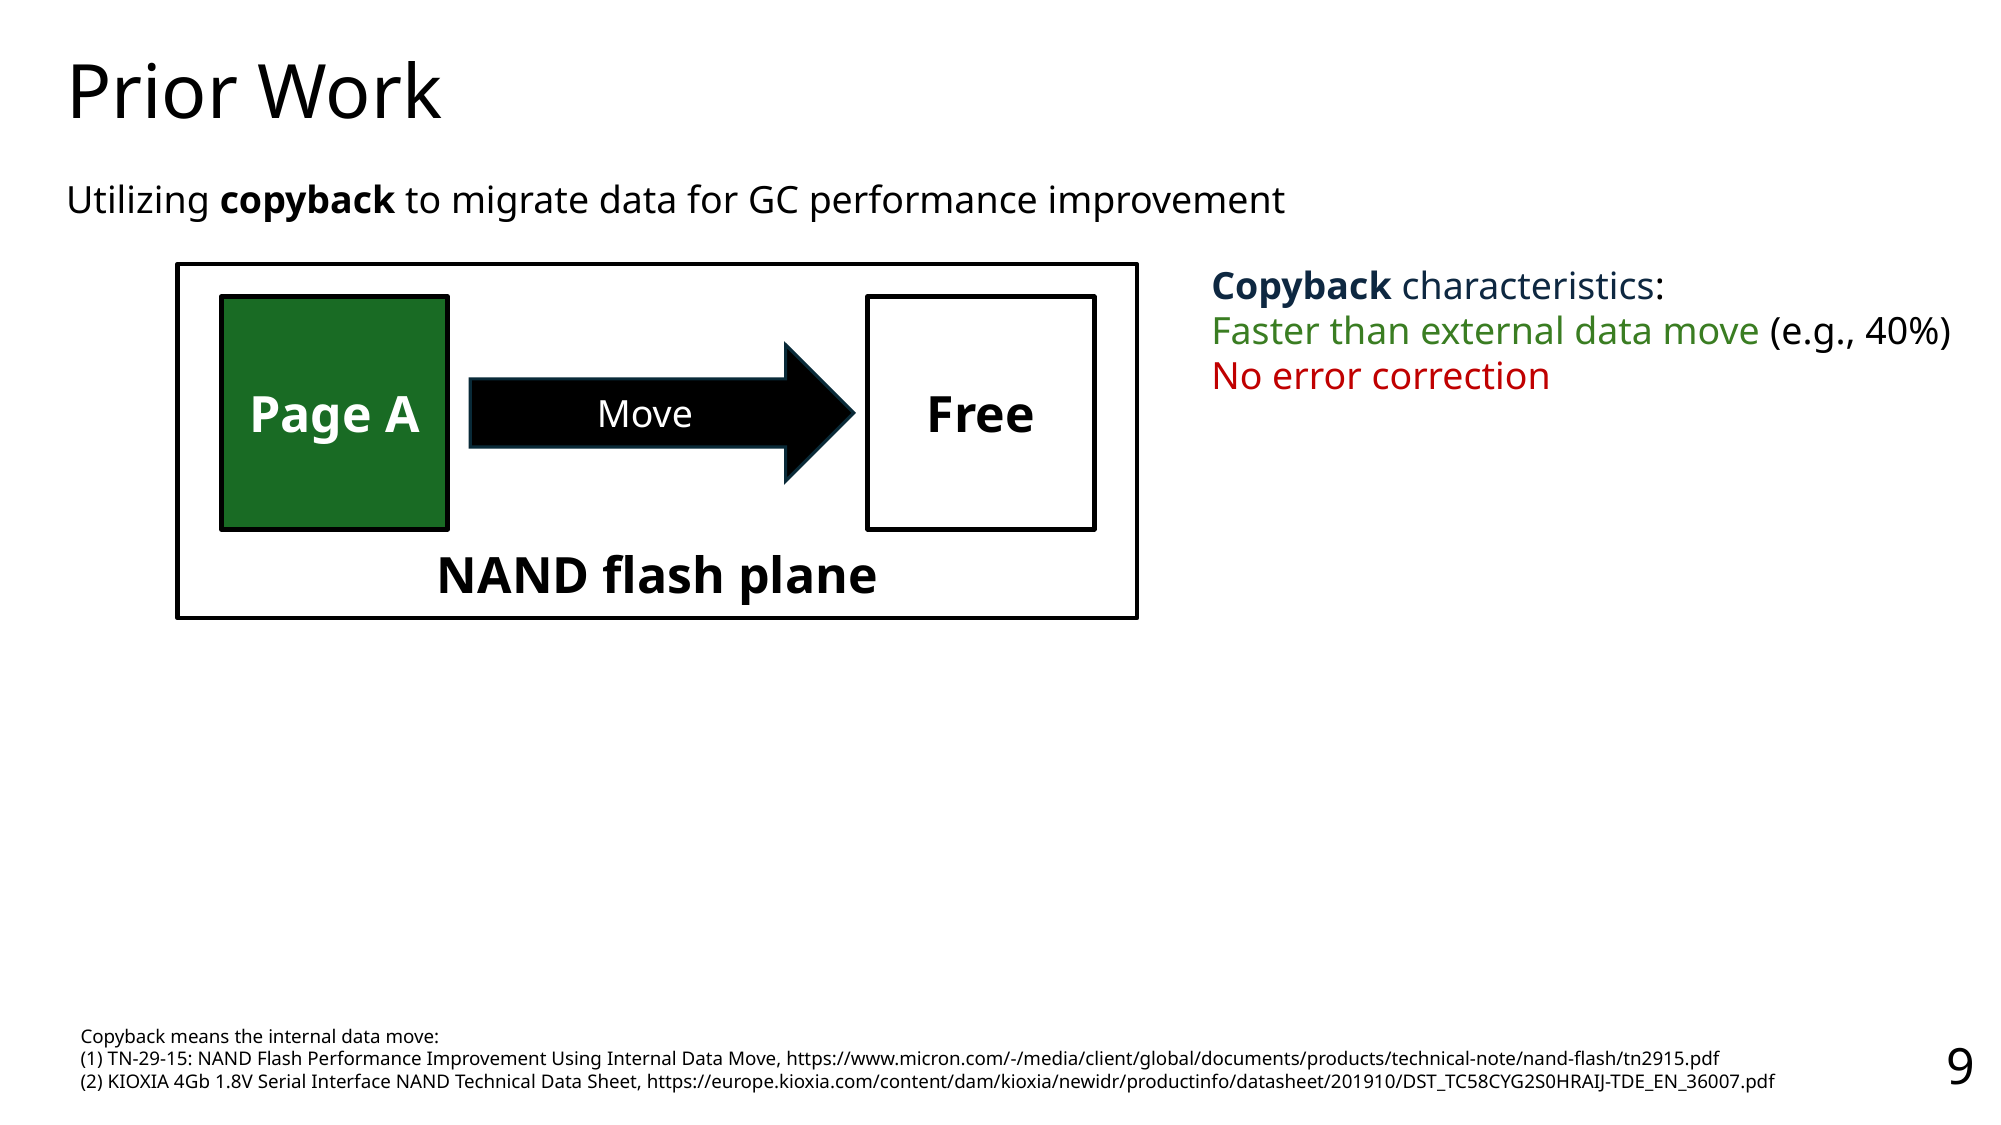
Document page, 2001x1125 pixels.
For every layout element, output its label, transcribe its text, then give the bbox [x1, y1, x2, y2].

text_box Prior Work [50, 28, 1359, 157]
text_box Move [468, 341, 856, 485]
text_box Copyback means the internal data move: (1) TN-29-15: NAND Flash Performance Improvement Using Internal Data Move, https://www.micron.com/-/media/client/global/documents/products/technical-note/nand-flash/tn2915.pdf (2) KIOXIA 4Gb 1.8V Serial Interface NAND Technical Data Sheet, https://europe.kioxia.com/content/dam/kioxia/newidr/productinfo/datasheet/201910/DST_TC58CYG2S0HRAIJ-TDE_EN_36007.pdf [65, 1009, 1840, 1113]
text_box NAND flash plane [177, 264, 1137, 618]
text_box Page A [221, 296, 448, 530]
text_box Free [867, 296, 1095, 530]
slide_number 9 [1865, 1024, 1991, 1113]
text_box Utilizing copyback to migrate data for GC performance improvement [50, 168, 1949, 998]
text_box Copyback characteristics: Faster than external data move (e.g., 40%) No error correction [1196, 246, 1974, 998]
